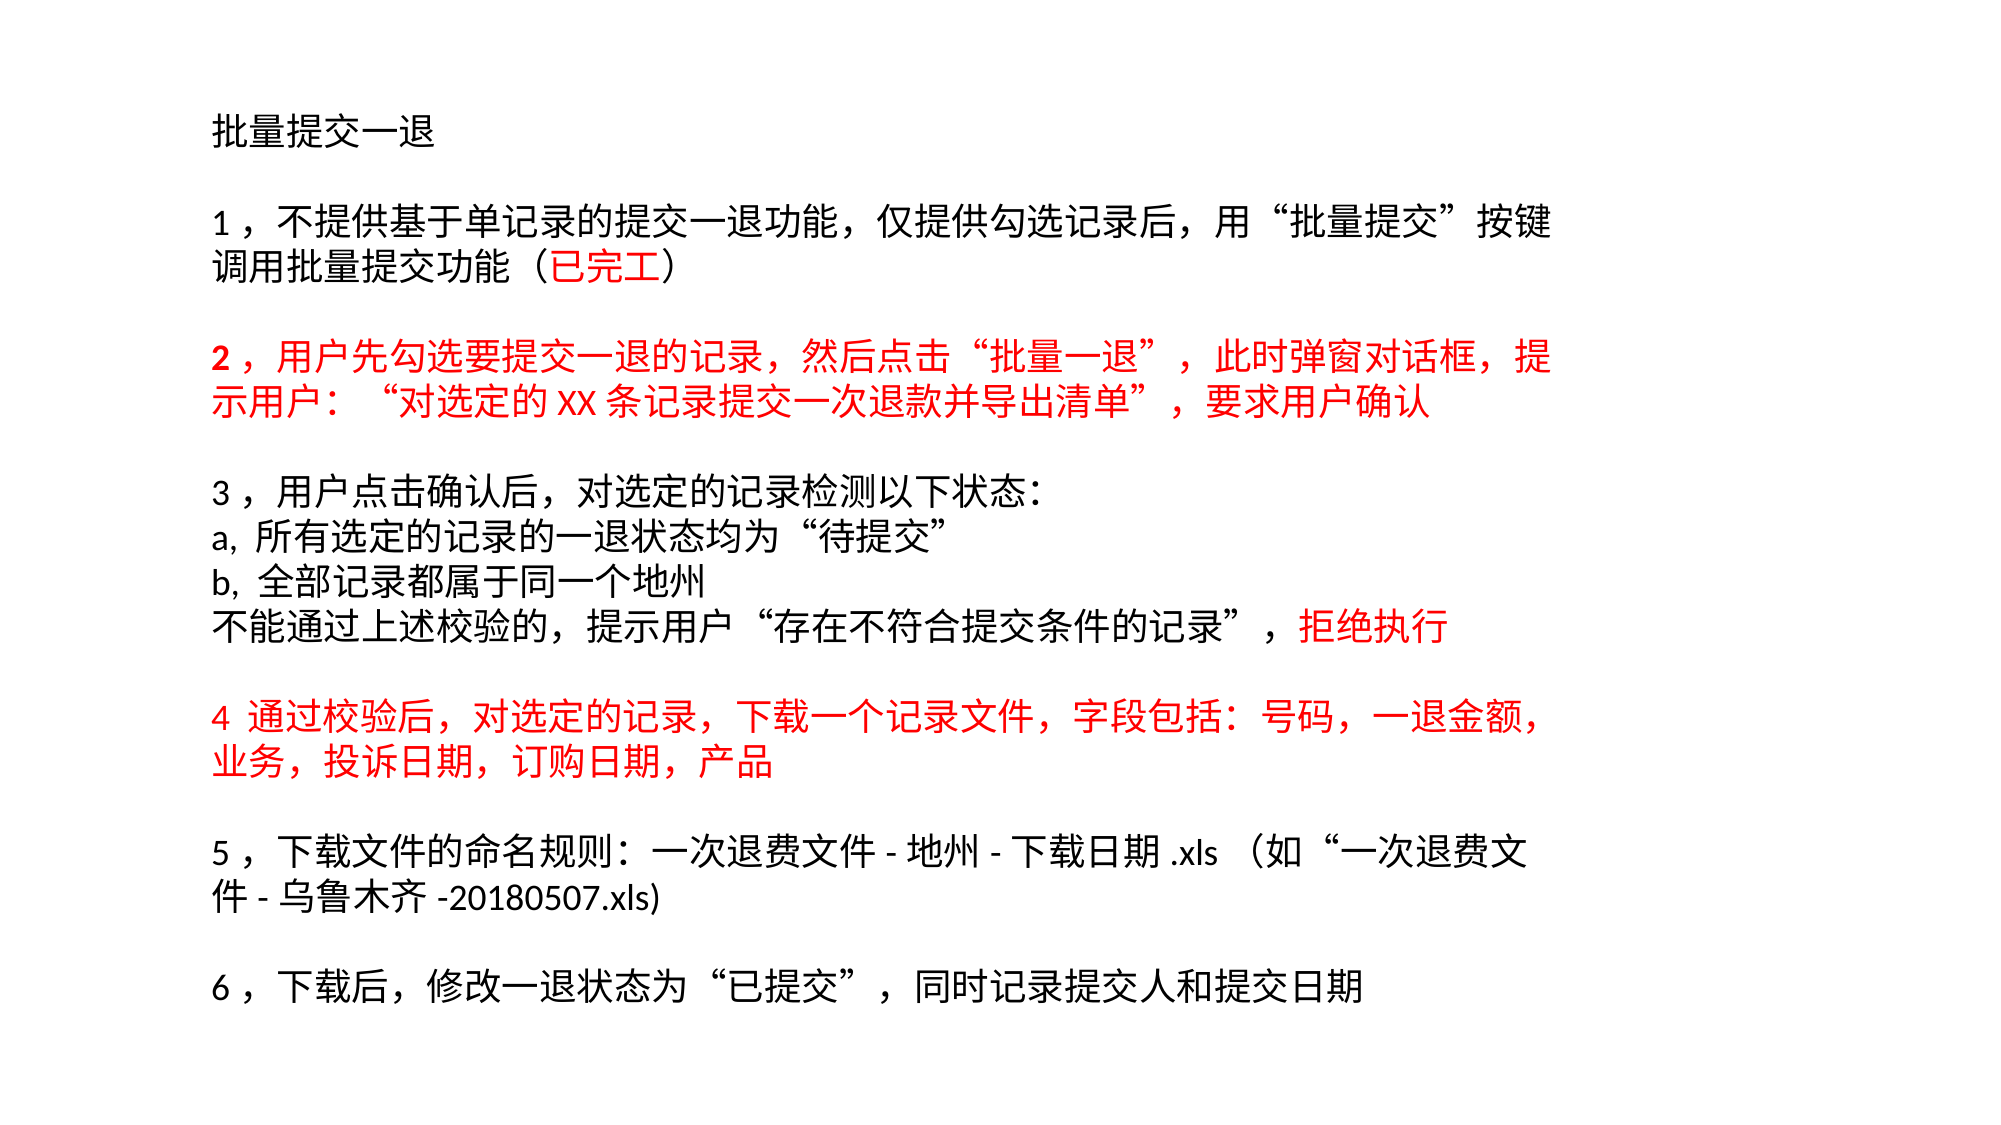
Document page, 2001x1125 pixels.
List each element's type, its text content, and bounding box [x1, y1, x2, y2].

text_box 批量提交一退 1，不提供基于单记录的提交一退功能，仅提供勾选记录后，用“批量提交”按键调用批量提交功能（已完工） 2，用户先勾选要提交一退的记录，然后点击“批量一退”，此时弹窗对话框，提示用户：“对选定的XX条记录提交一次退款并导出清单”，要求用户确认 3，用户点击确认后，对选定的记录检测以下状态： a, 所有选定的记录的一退状态均为“待提交” b, 全部记录都属于同一个地州 不能通过上述校验的，提示用户“存在不符合提交条件的记录”，拒绝执行 4 通过校验后，对选定的记录，下载一个记录文件，字段包括：号码，一退金额，业务，投诉日期，订购日期，产品 5，下载文件的命名规则：一次退费文件-地州-下载日期.xls（如“一次退费文件-乌鲁木齐-20180507.xls) 6，下载后，修改一退状态为“已提交”，同时记录提交人和提交日期 [196, 100, 1567, 1016]
